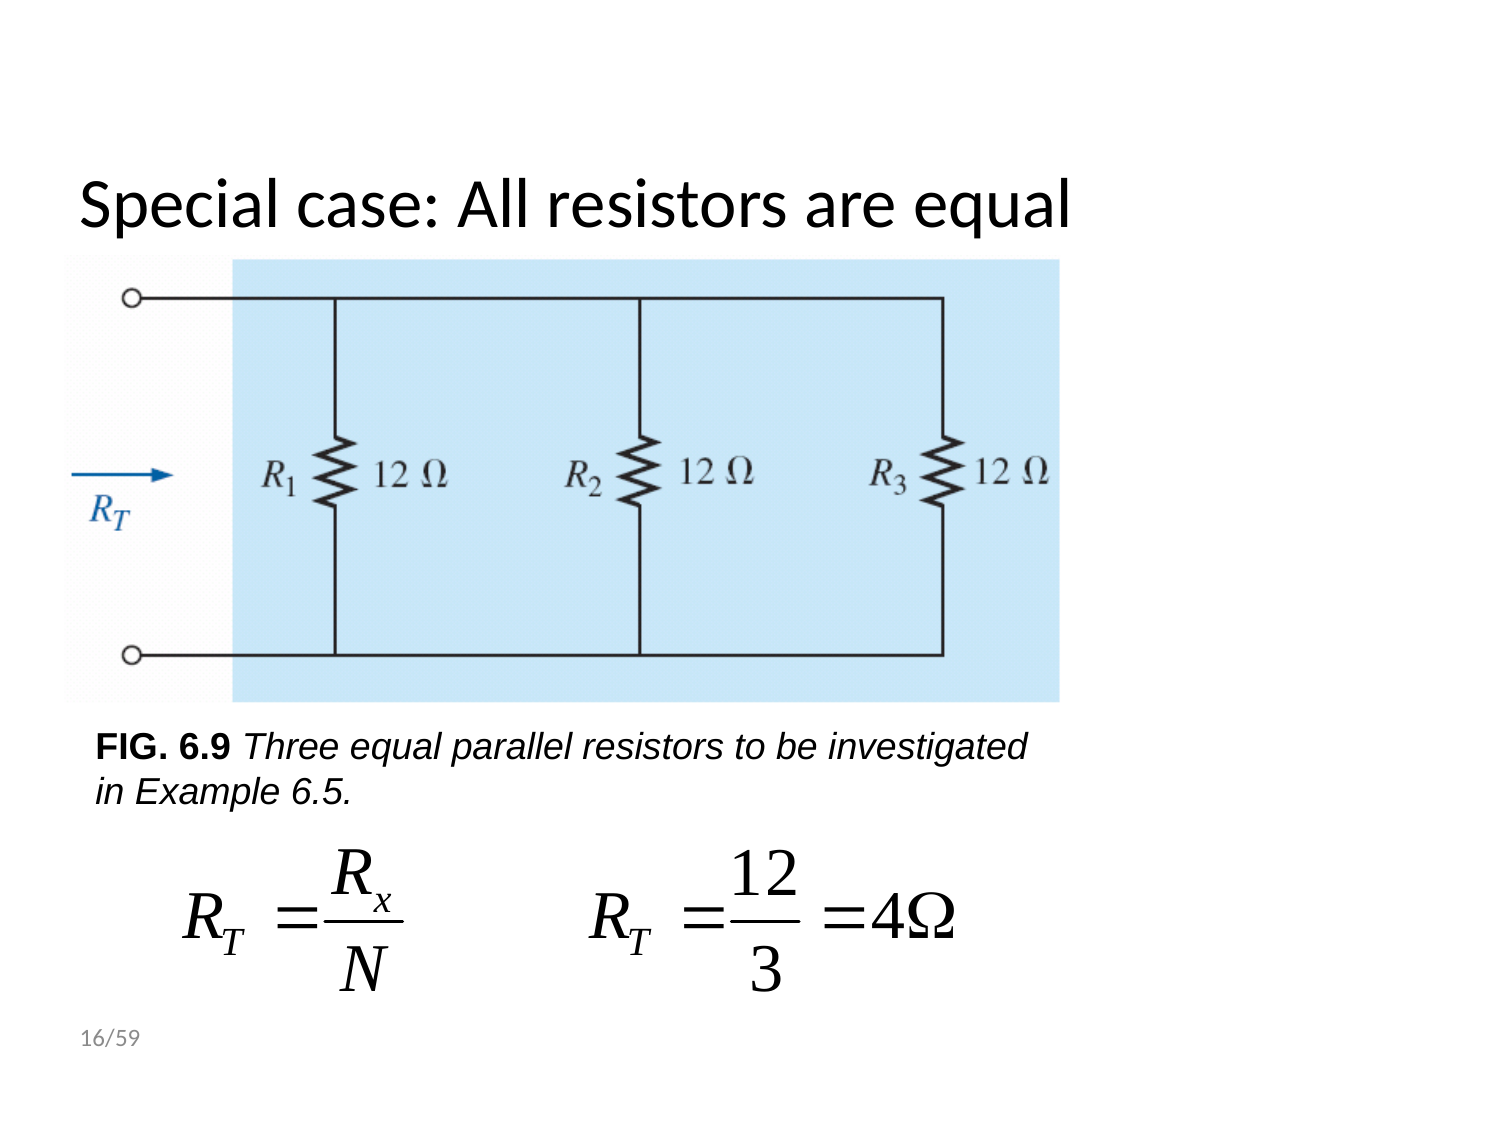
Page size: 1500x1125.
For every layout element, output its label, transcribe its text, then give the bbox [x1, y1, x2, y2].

title Special case: All resistors are equal [64, 142, 1338, 256]
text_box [64, 255, 1061, 765]
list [169, 829, 415, 1007]
slide_number 16/59 [64, 1006, 415, 1067]
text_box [575, 829, 970, 1007]
